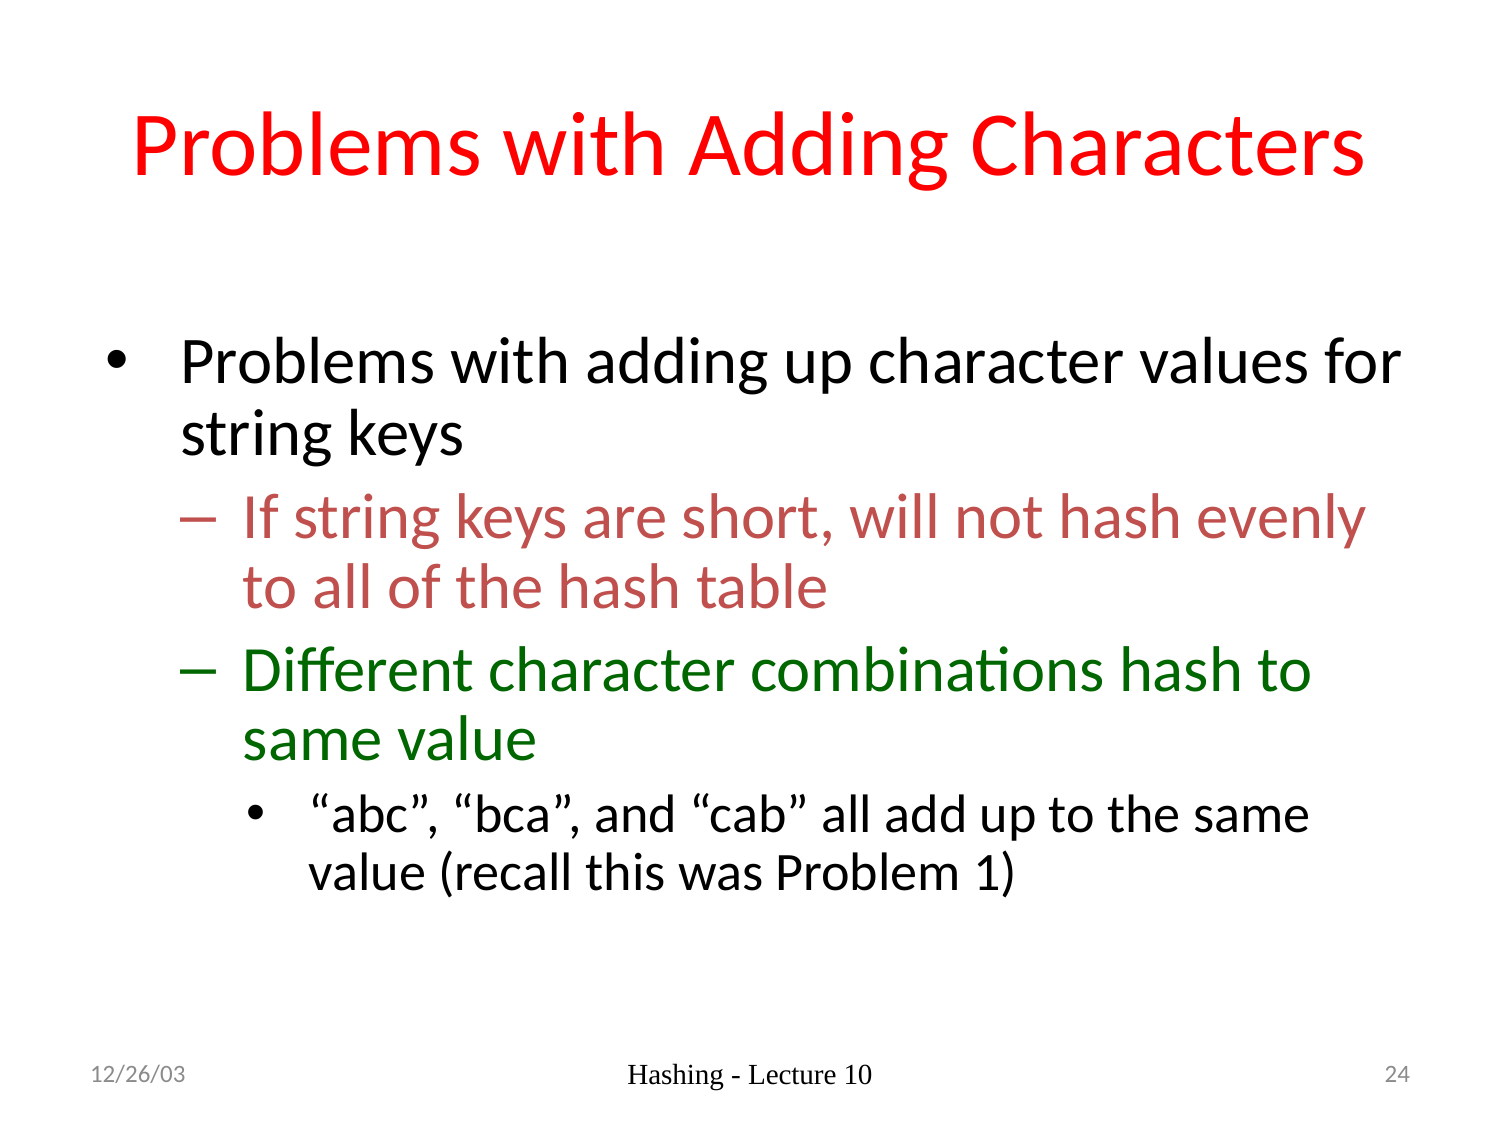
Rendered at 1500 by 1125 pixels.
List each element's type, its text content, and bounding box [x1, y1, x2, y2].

title Problems with Adding Characters [75, 45, 1425, 233]
list Problems with adding up character values for string keys If string keys are short, will not hash evenly to all of the hash table Different character combinations hash to same value “abc”, “bca”, and “cab” all add up to the same value (recall this was Problem 1) [90, 318, 1436, 988]
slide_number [75, 1042, 425, 1103]
footer Hashing - Lecture 10 [512, 1042, 988, 1103]
slide_number 24 [1074, 1042, 1425, 1103]
